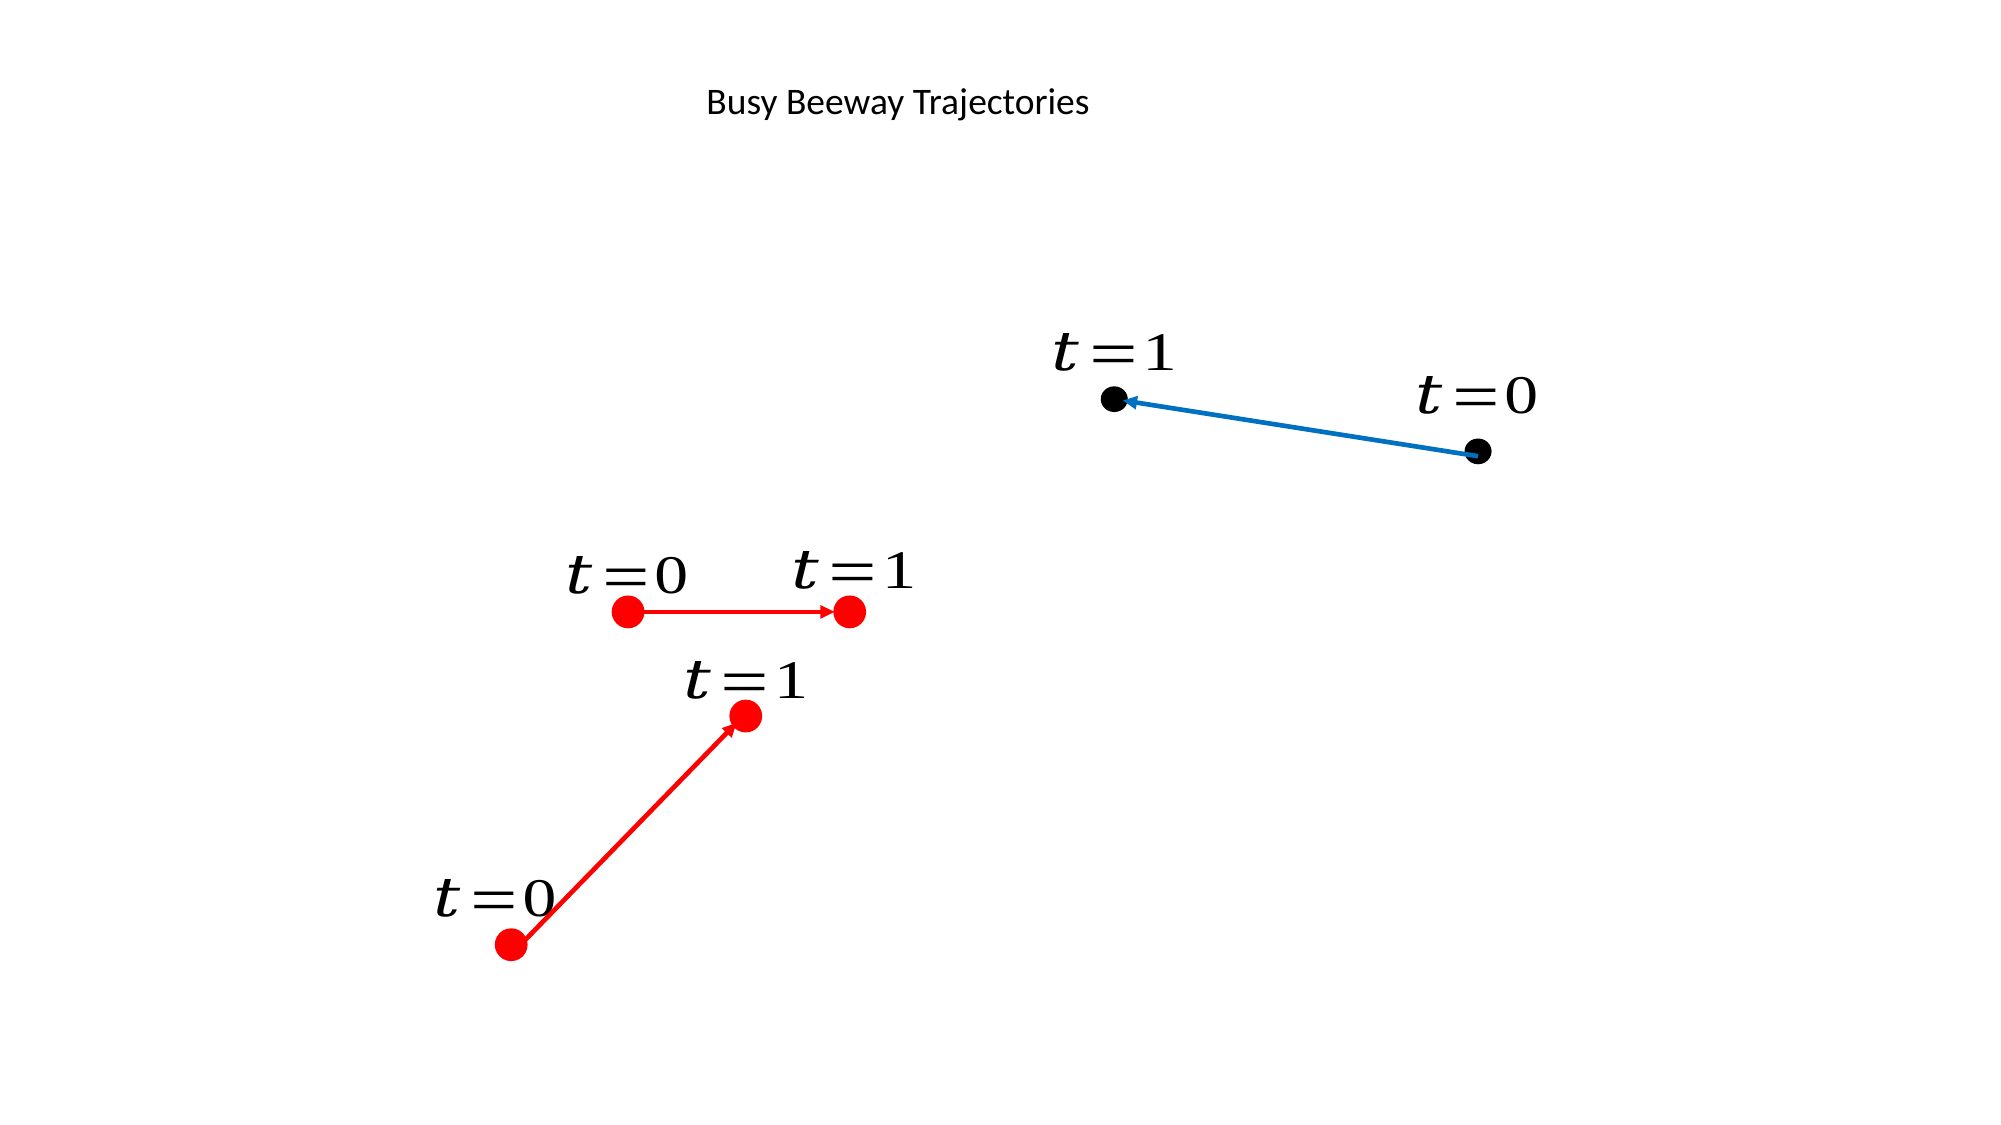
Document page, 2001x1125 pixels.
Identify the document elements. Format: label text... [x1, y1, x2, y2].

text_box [1123, 400, 1479, 457]
text_box [833, 595, 867, 629]
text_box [520, 722, 737, 945]
text_box Busy Beeway Trajectories [691, 69, 1105, 130]
text_box [1465, 438, 1492, 465]
text_box [611, 595, 645, 629]
text_box [729, 699, 763, 733]
text_box [1100, 386, 1128, 413]
text_box [494, 928, 528, 962]
